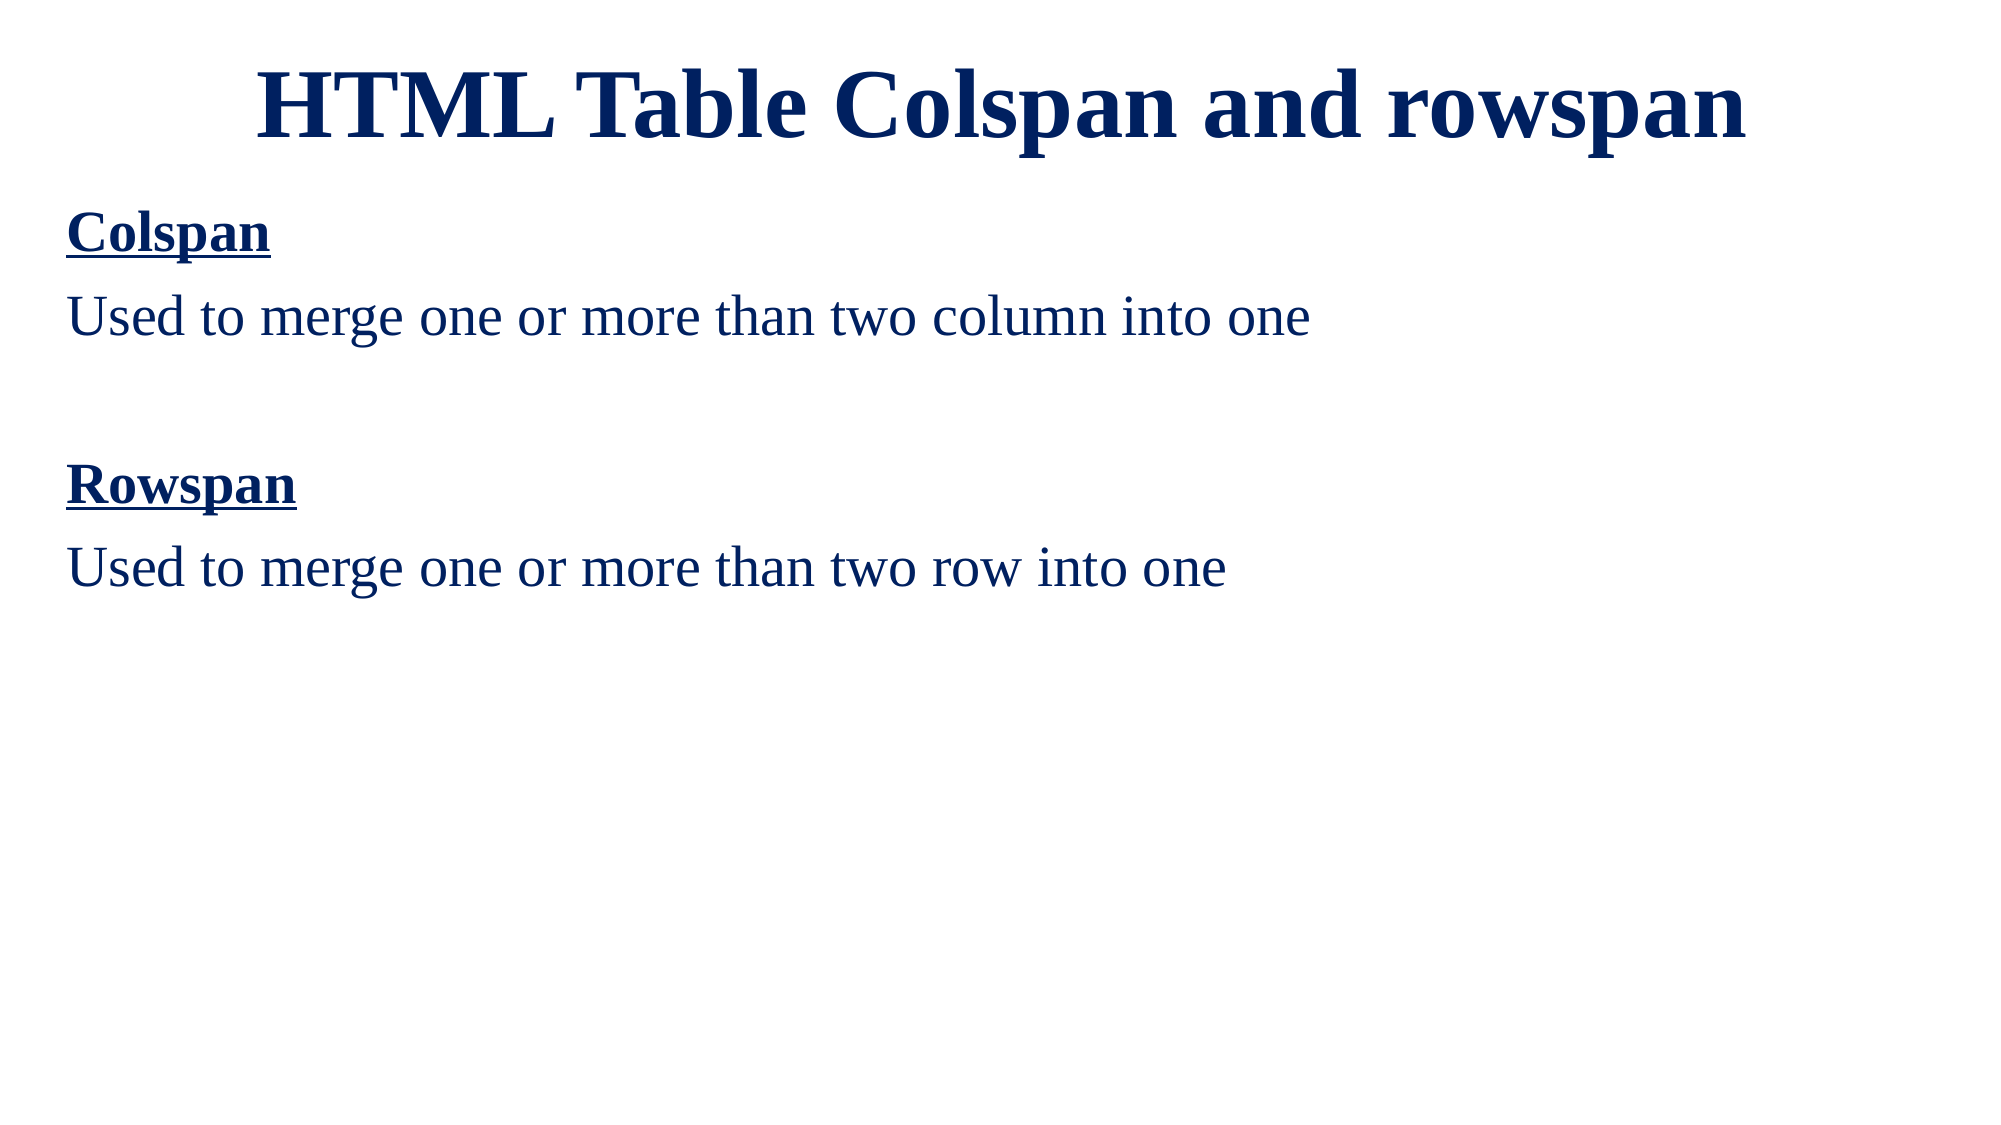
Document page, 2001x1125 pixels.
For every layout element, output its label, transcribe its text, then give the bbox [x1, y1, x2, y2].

title HTML Table Colspan and rowspan [51, 42, 1955, 167]
subtitle Colspan Used to merge one or more than two column into one Rowspan Used to merge one or more than two row into one [51, 193, 1955, 1073]
